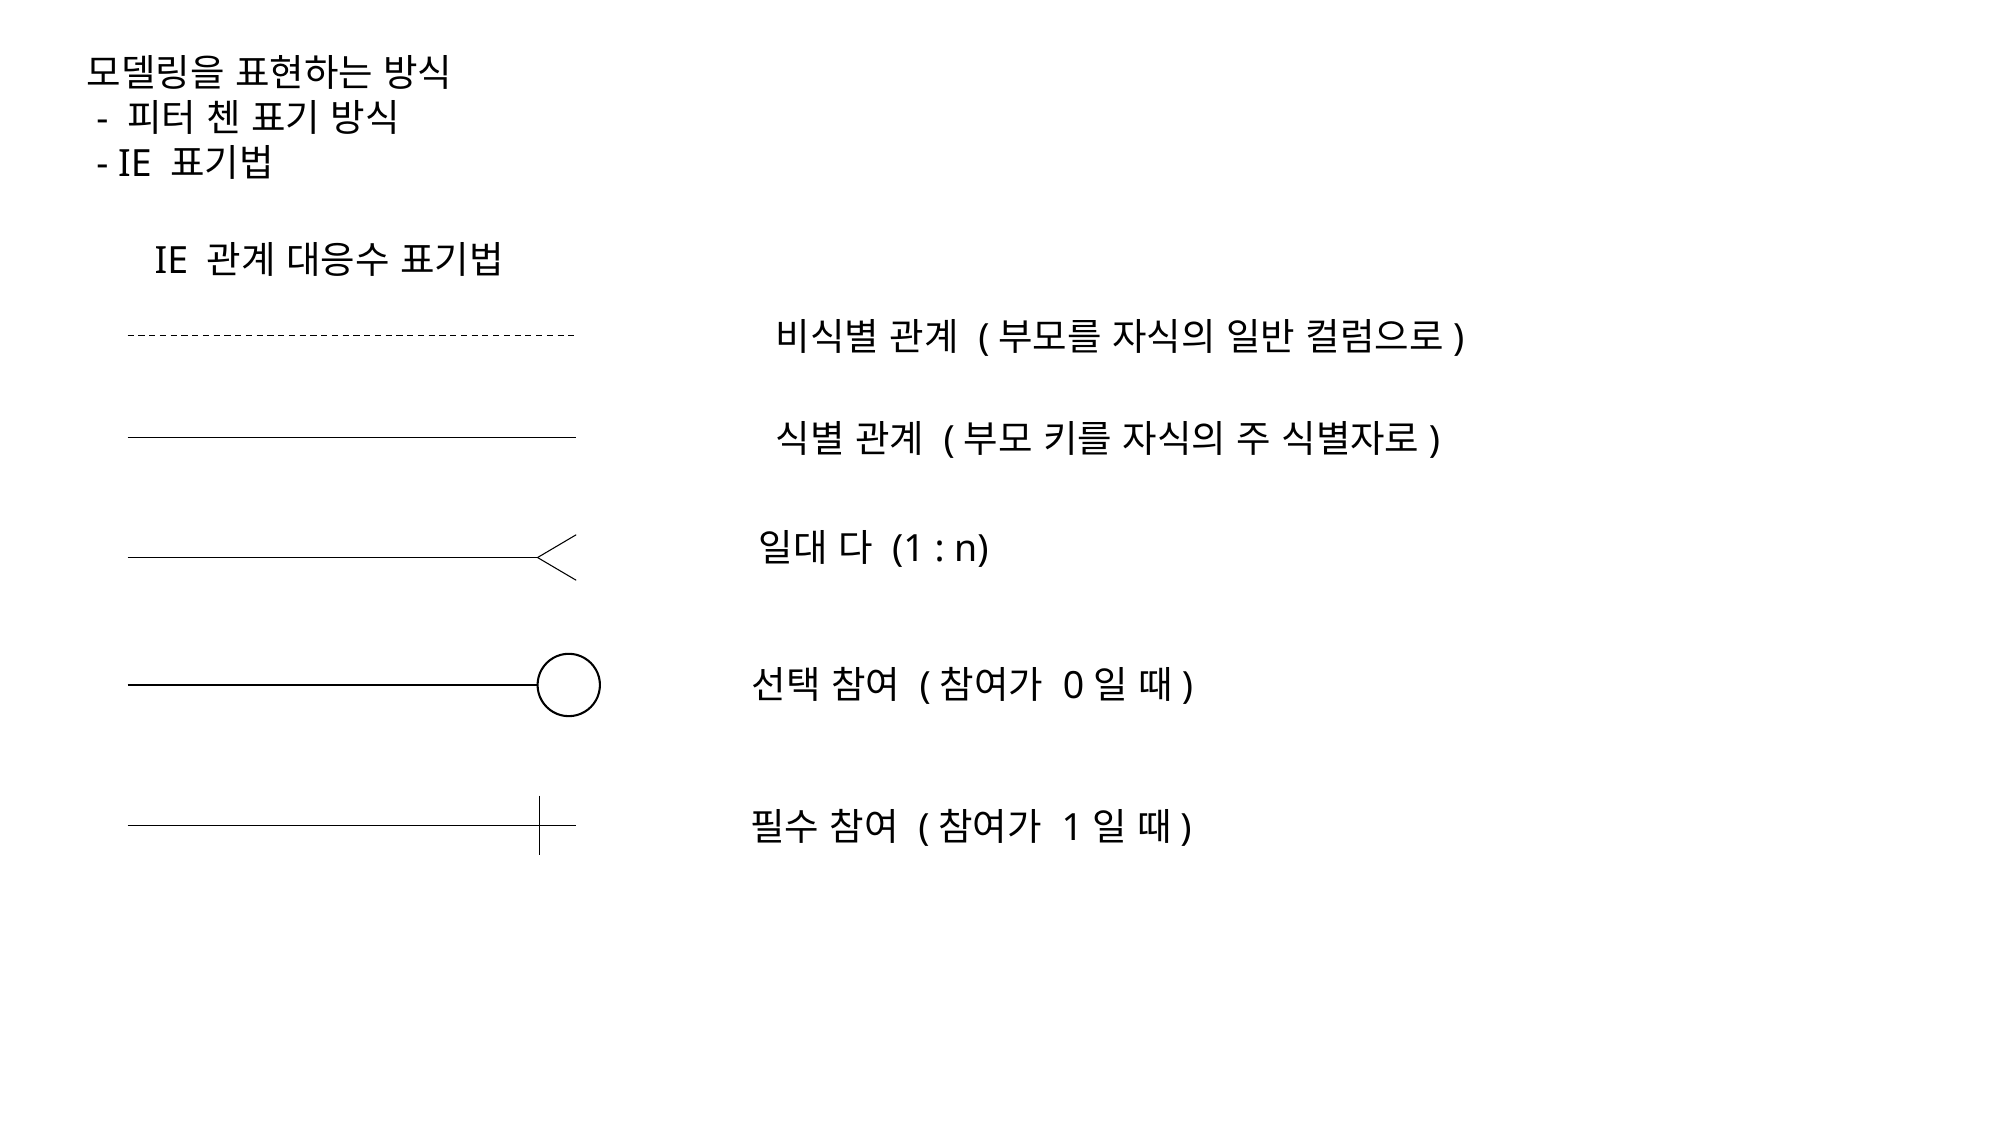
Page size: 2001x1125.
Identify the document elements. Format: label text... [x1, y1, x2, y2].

text_box 선택 참여 (참여가 0일 때) [736, 653, 1208, 714]
text_box 일대 다 (1 : n) [743, 516, 1004, 577]
text_box 필수 참여 (참여가 1일 때) [735, 795, 1207, 856]
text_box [537, 557, 577, 581]
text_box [537, 534, 577, 557]
text_box 모델링을 표현하는 방식 - 피터 첸 표기 방식 - IE 표기법 [71, 41, 468, 192]
text_box 비식별 관계 (부모를 자식의 일반 컬럼으로) [761, 305, 1480, 366]
text_box [536, 652, 601, 718]
text_box IE 관계 대응수 표기법 [139, 229, 519, 289]
text_box 식별 관계 (부모 키를 자식의 주 식별자로) [760, 407, 1456, 468]
